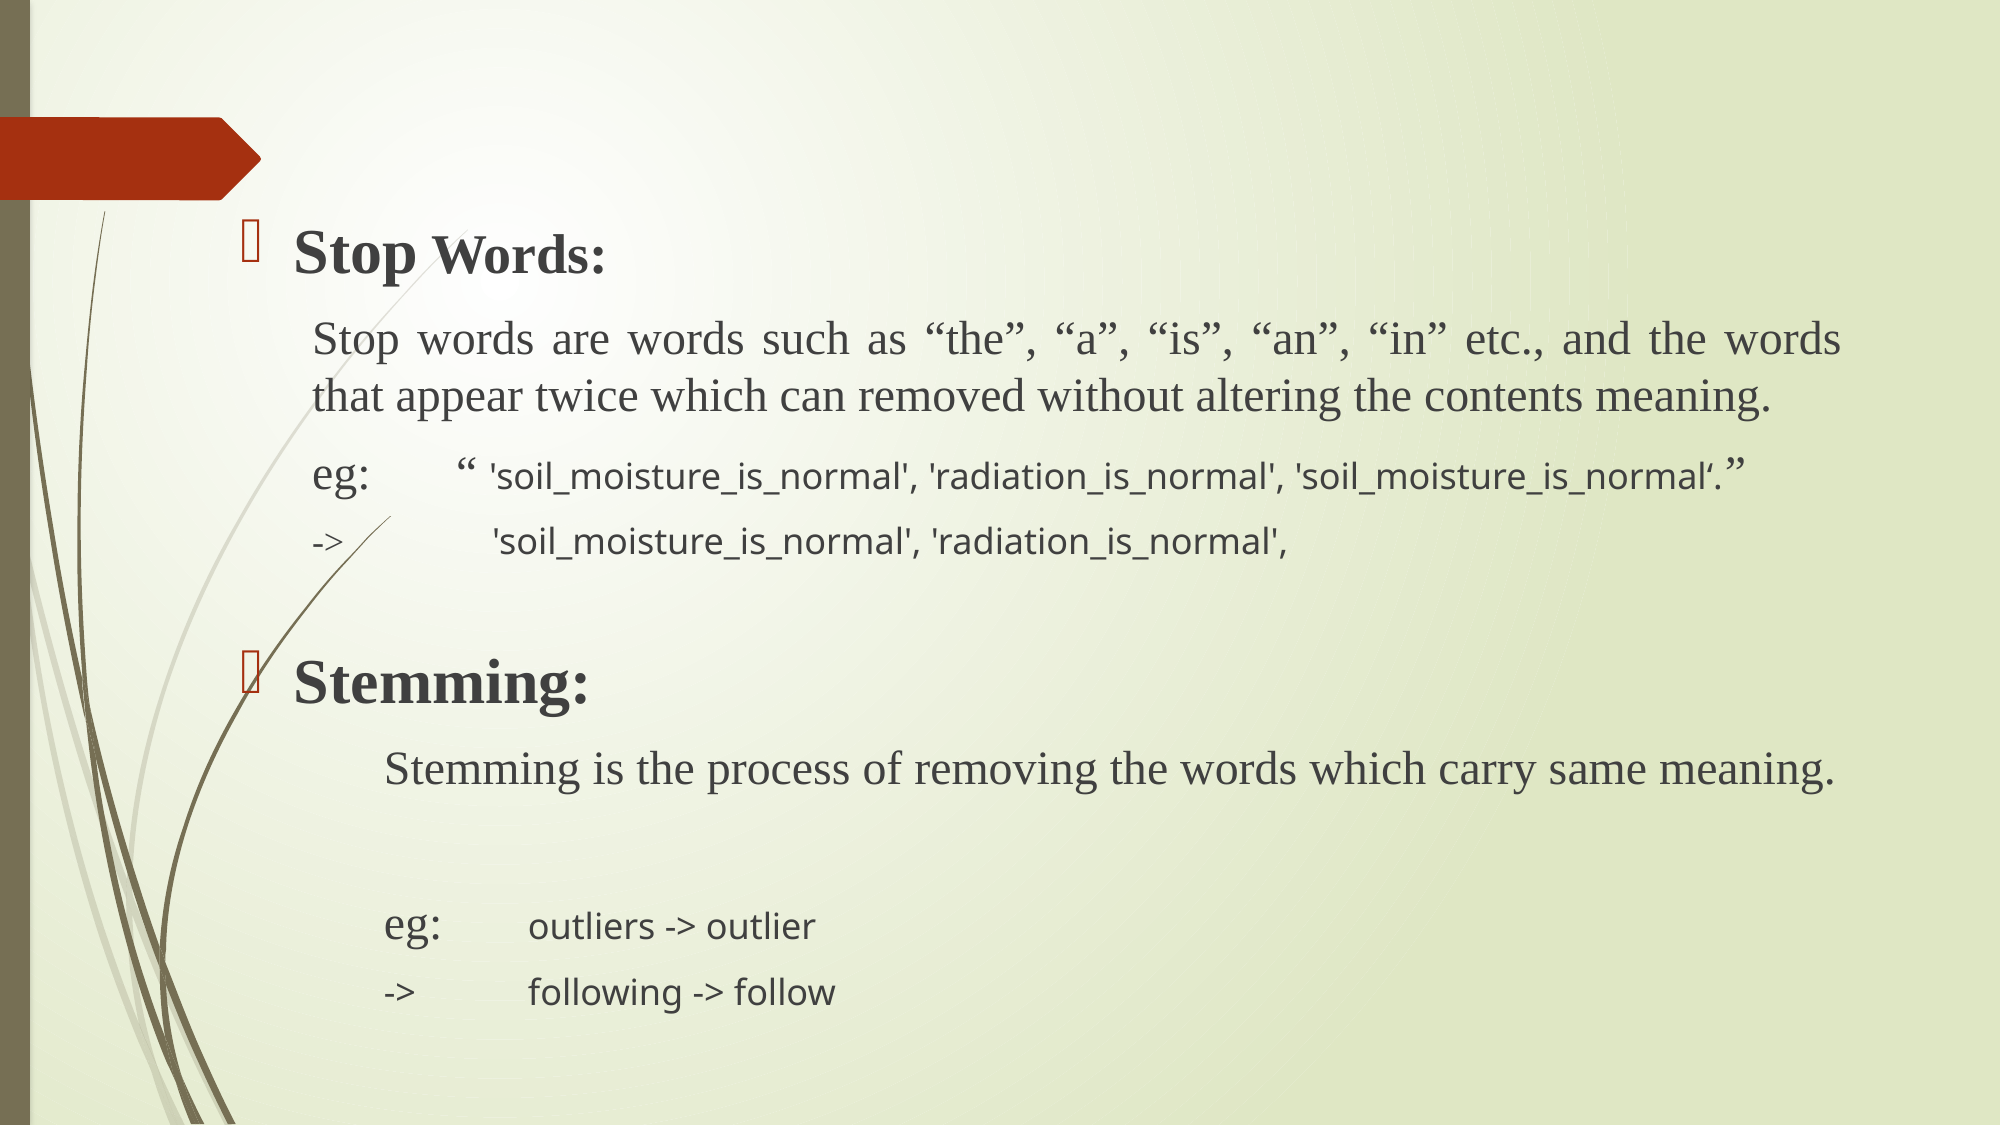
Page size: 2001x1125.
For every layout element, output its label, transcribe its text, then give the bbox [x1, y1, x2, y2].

list Stop Words: Stop words are words such as “the”, “a”, “is”, “an”, “in” etc., and the words that appear twice which can removed without altering the contents meaning. eg: “ 'soil_moisture_is_normal', 'radiation_is_normal', 'soil_moisture_is_normal‘.” -> 'soil_moisture_is_normal', 'radiation_is_normal', Stemming: Stemming is the process of removing the words which carry same meaning. eg: outliers -> outlier -> following -> follow [225, 27, 1860, 1085]
